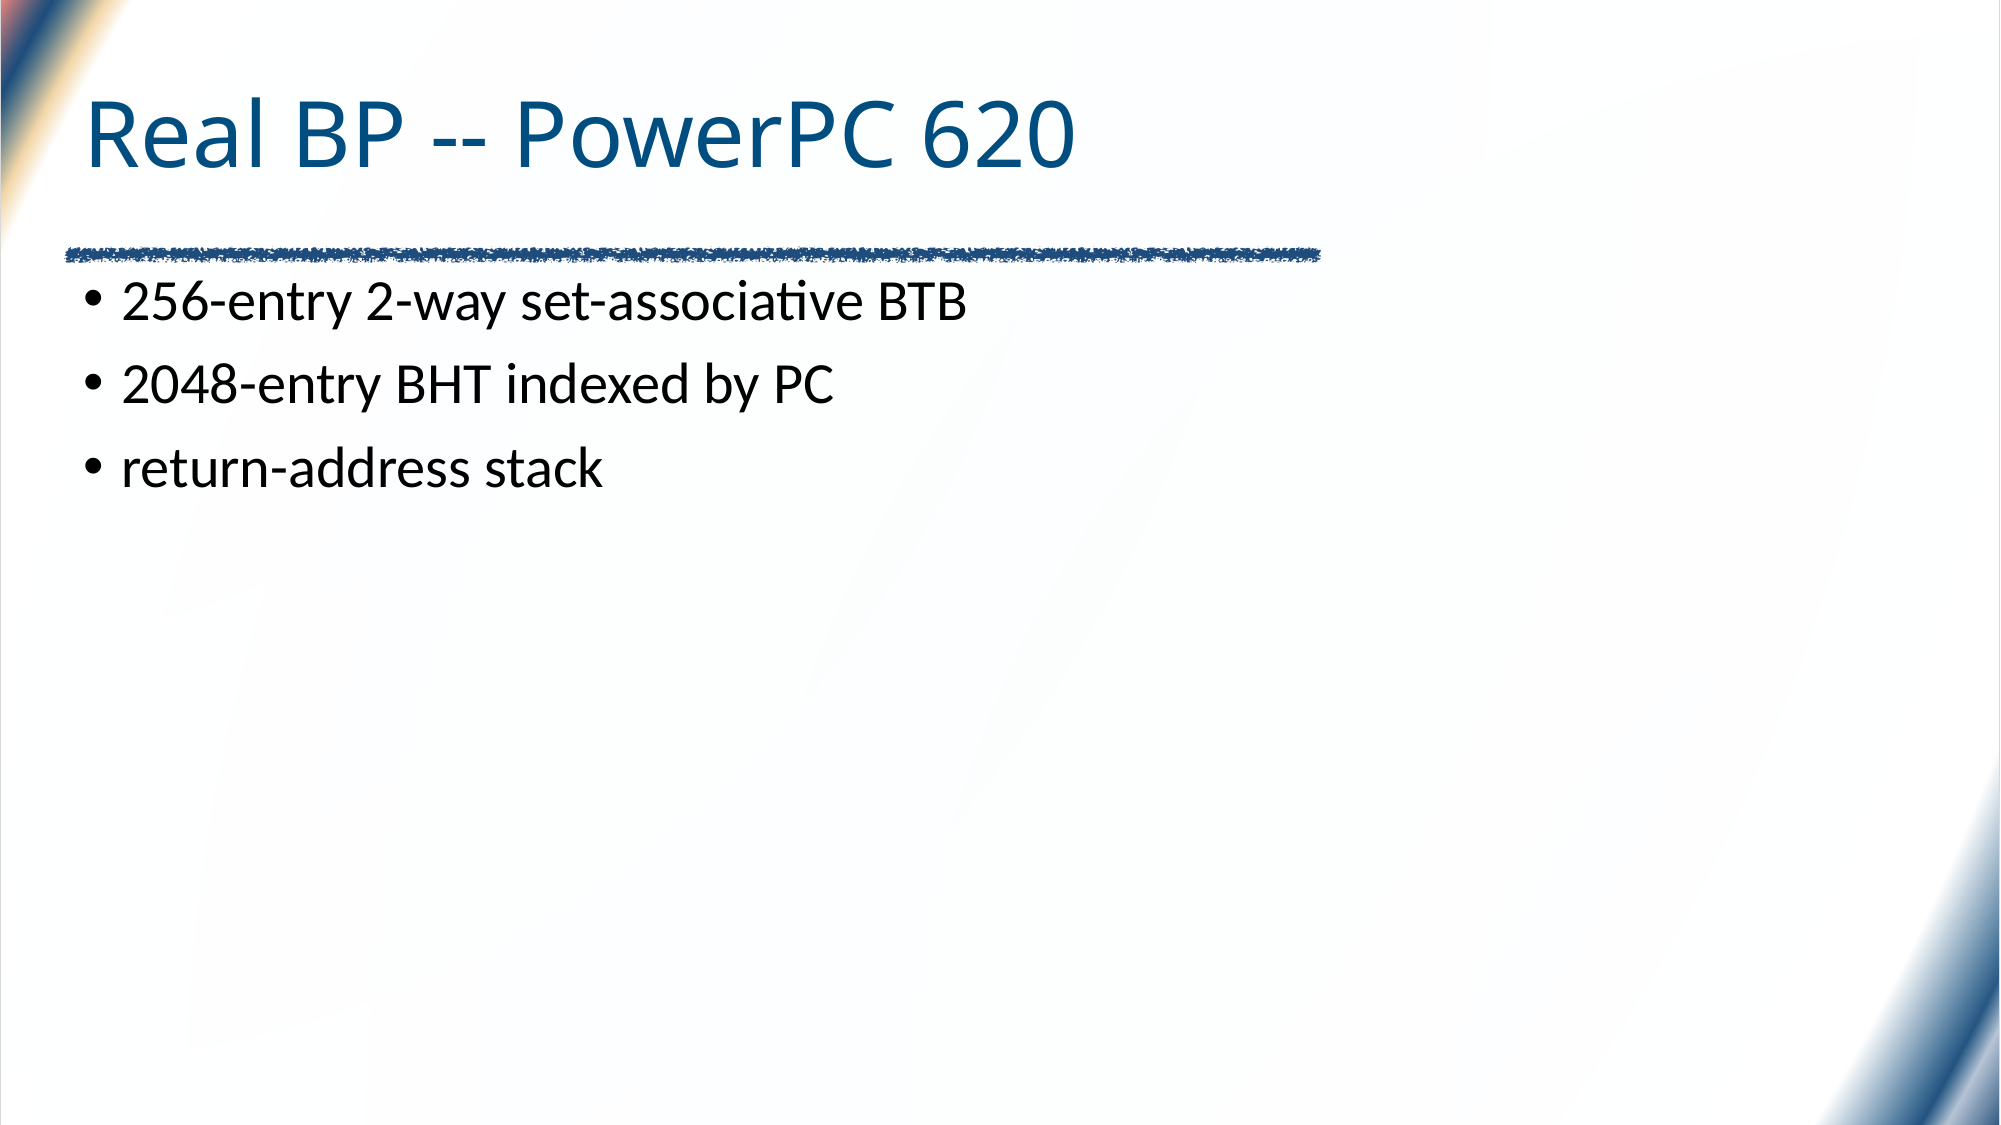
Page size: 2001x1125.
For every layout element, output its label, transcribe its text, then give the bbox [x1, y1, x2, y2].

list 256-entry 2-way set-associative BTB 2048-entry BHT indexed by PC return-address stack [69, 262, 1964, 1014]
picture [0, 0, 2000, 1125]
title Real BP -- PowerPC 620 [69, 29, 1964, 247]
